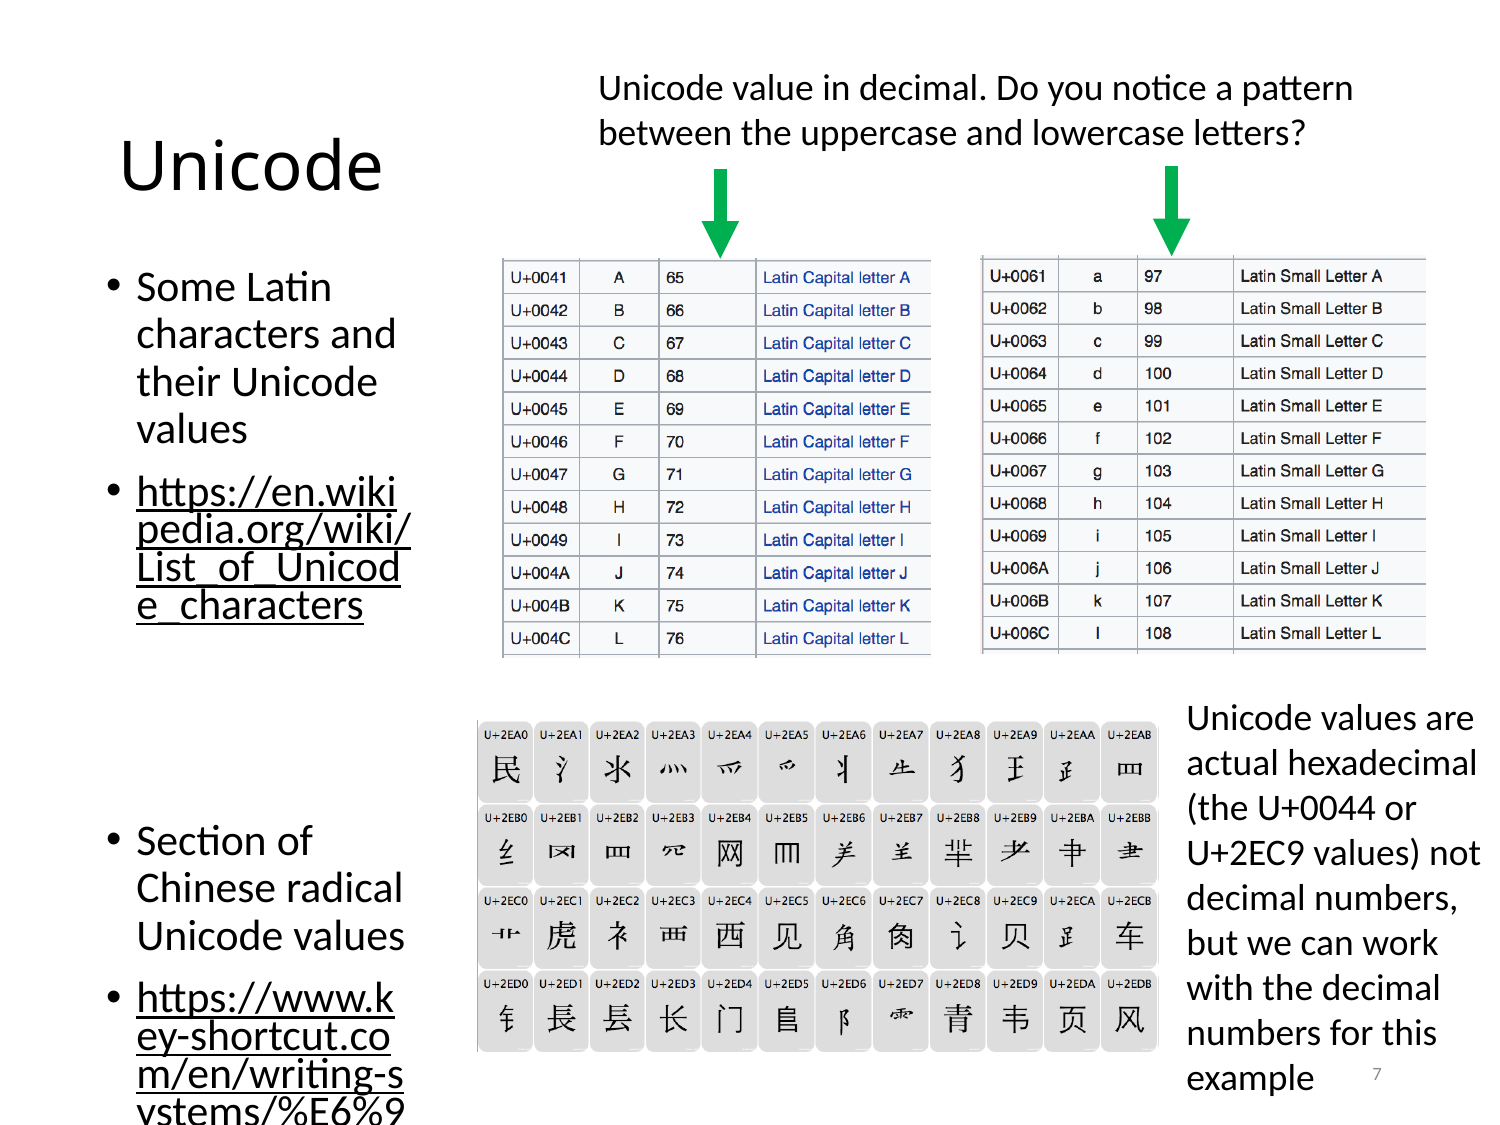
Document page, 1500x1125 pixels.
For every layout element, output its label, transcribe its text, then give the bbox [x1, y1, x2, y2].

picture [502, 258, 931, 658]
list Some Latin characters and their Unicode values https://en.wikipedia.org/wiki/List_of_Unicode_characters Section of Chinese radical Unicode values https://www.key-shortcut.com/en/writing-systems/%E6%96%87%E5%AD%97-chinese-cjk/cjk-characters-1/ [91, 256, 430, 1103]
picture [980, 255, 1426, 654]
text_box Unicode values are actual hexadecimal (the U+0044 or U+2EC9 values) not decimal numbers, but we can work with the decimal numbers for this example [1171, 685, 1500, 1106]
slide_number 7 [1059, 1042, 1171, 1103]
text_box Unicode value in decimal. Do you notice a pattern between the uppercase and lowercase letters? [583, 55, 1378, 161]
title Unicode [103, 59, 1397, 278]
picture [473, 719, 1159, 1052]
